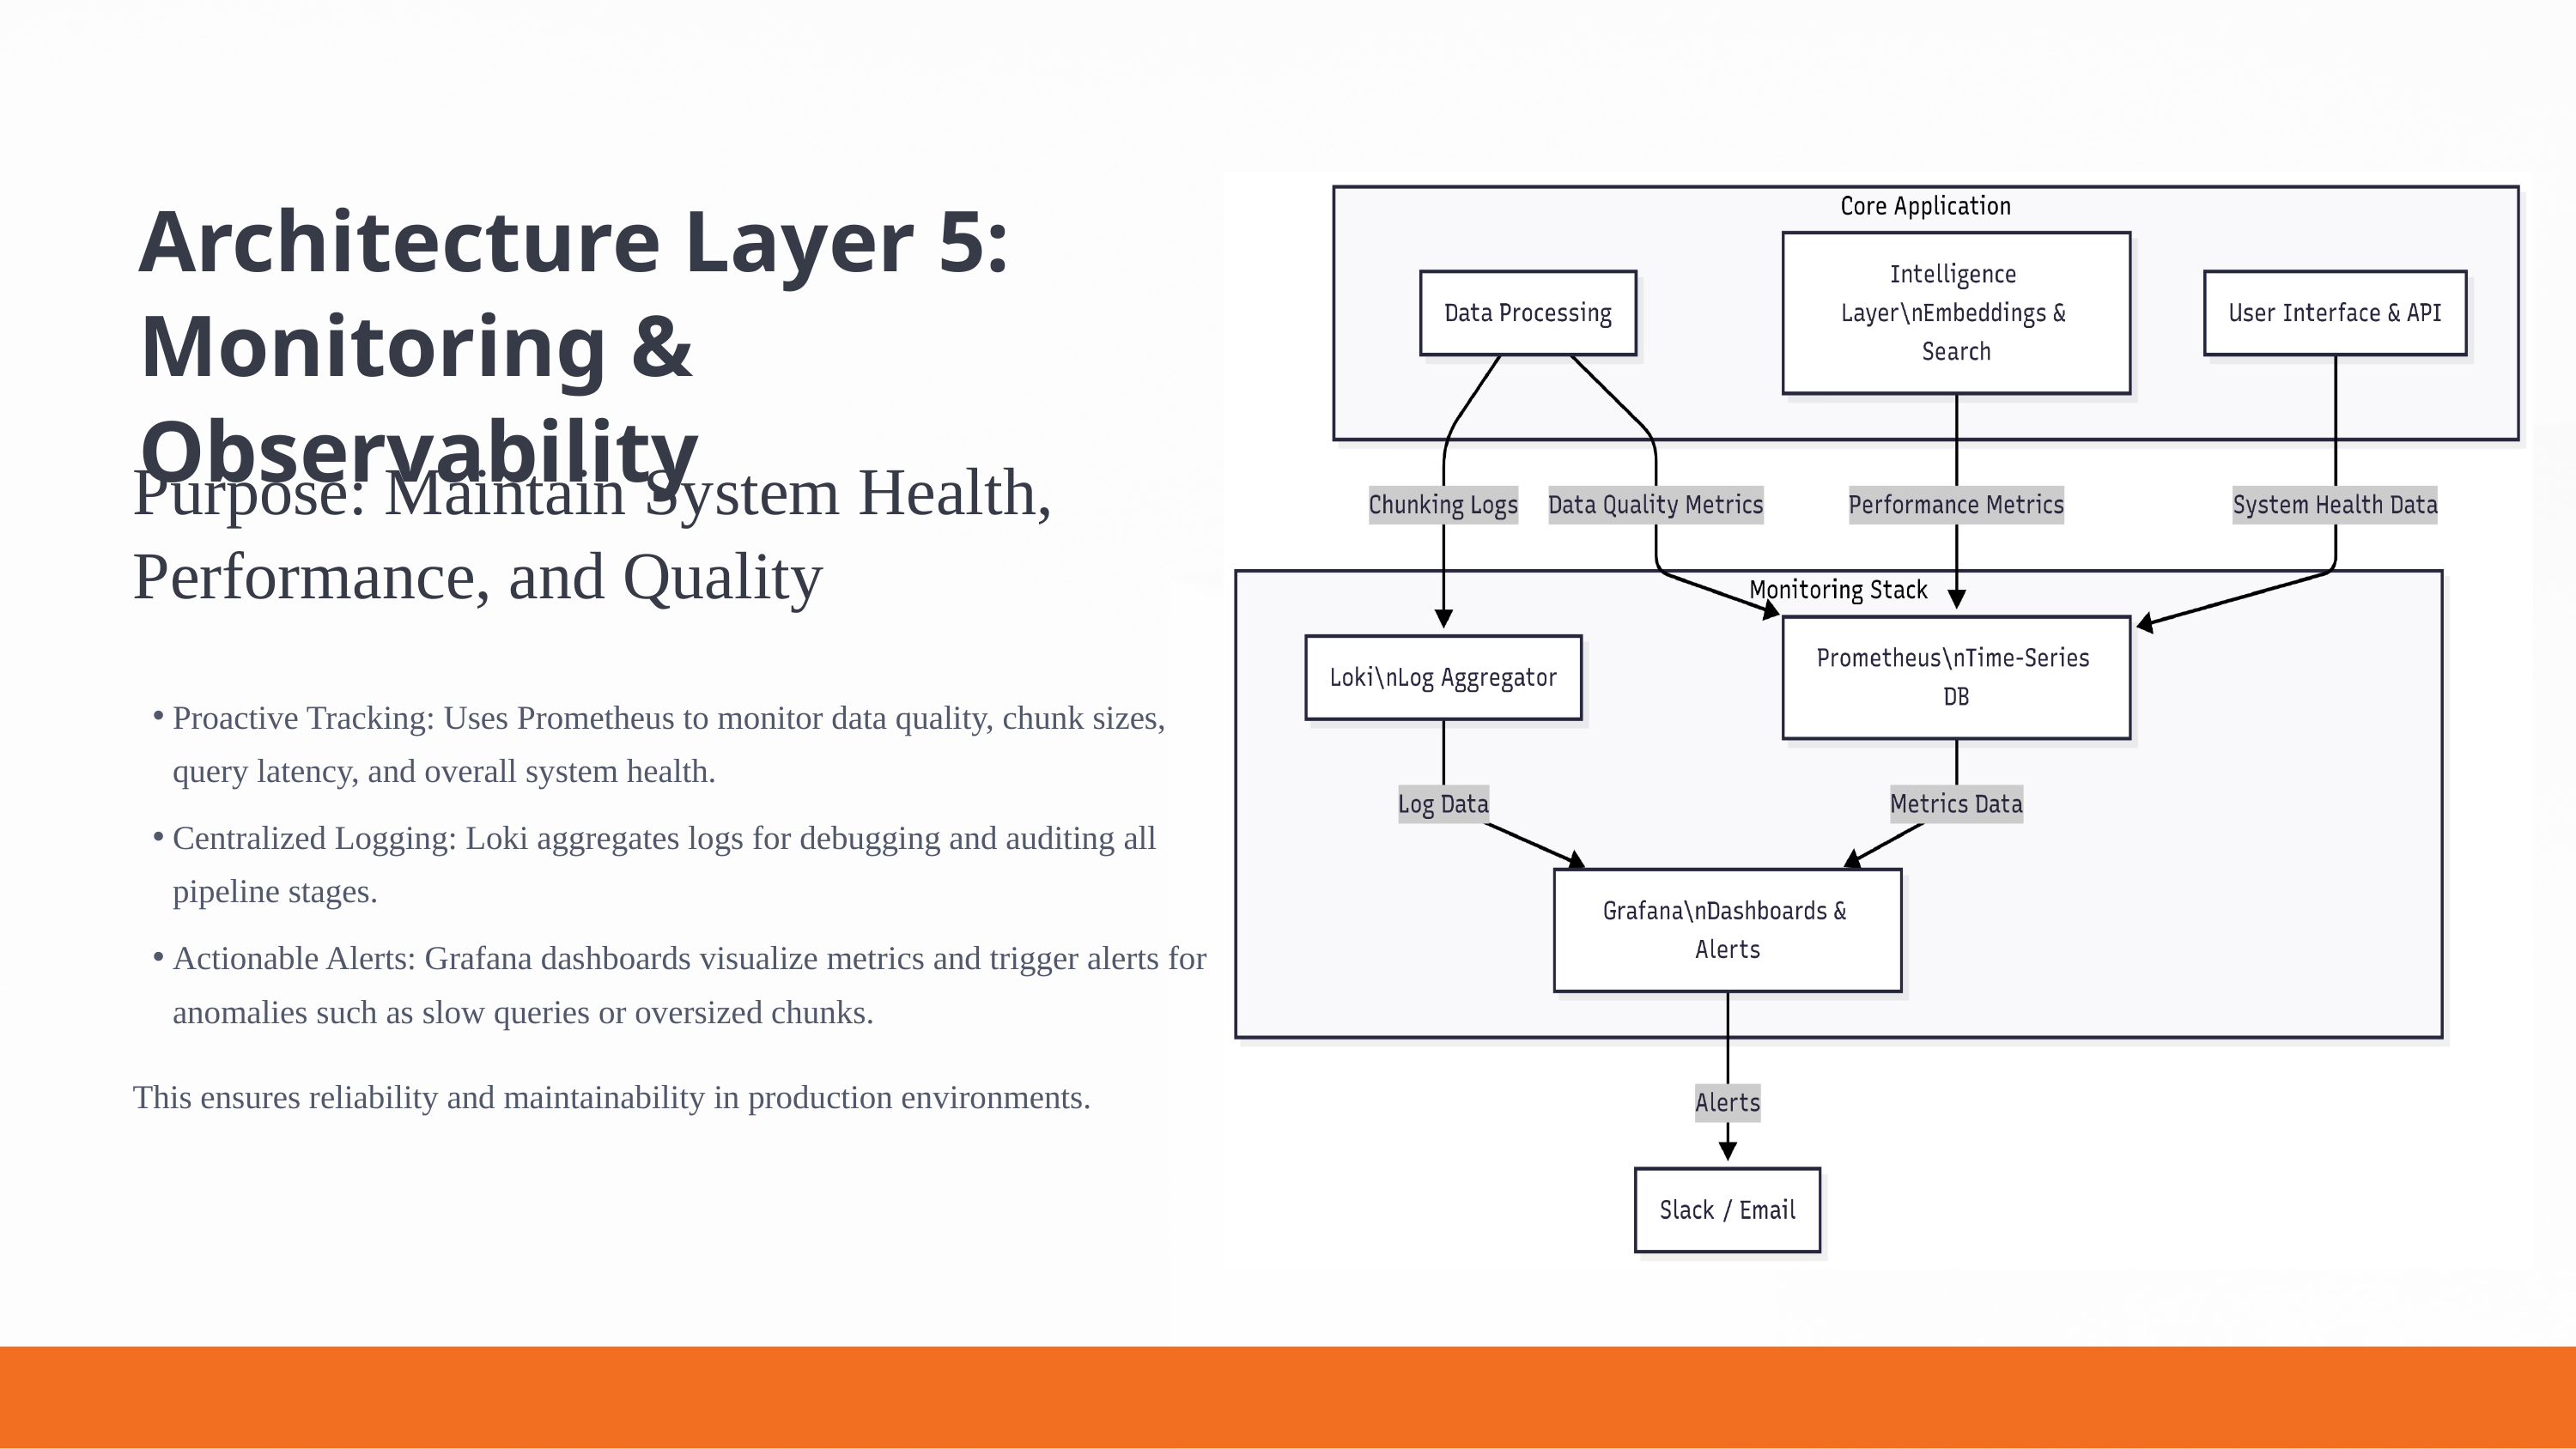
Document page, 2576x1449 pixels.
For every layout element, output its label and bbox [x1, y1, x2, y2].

text_box [0, 0, 2576, 1449]
picture [1223, 172, 2533, 1269]
